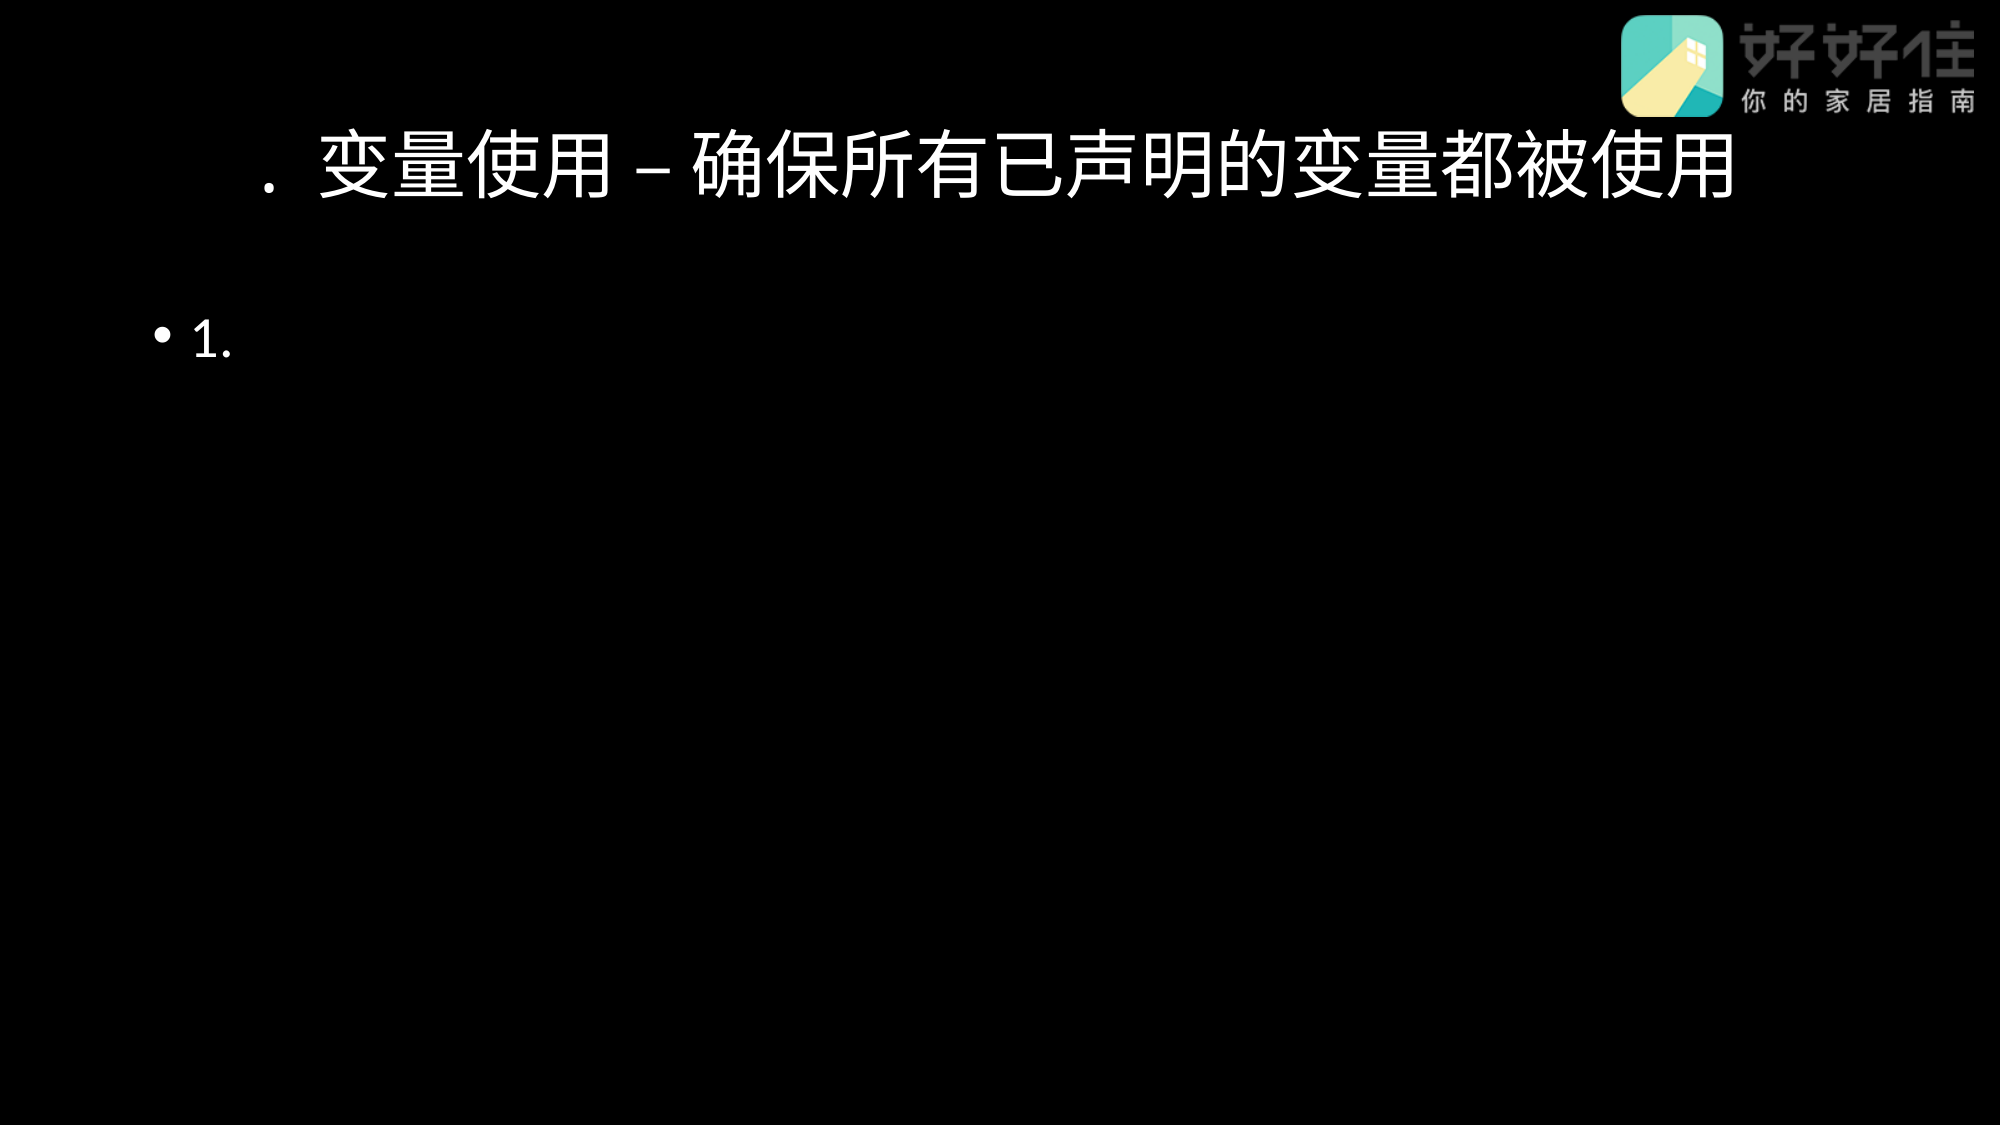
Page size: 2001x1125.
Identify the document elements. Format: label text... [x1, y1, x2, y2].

title . 变量使用 – 确保所有已声明的变量都被使用 [137, 59, 1863, 278]
list 1. [137, 299, 1863, 1014]
picture [1620, 14, 1974, 117]
